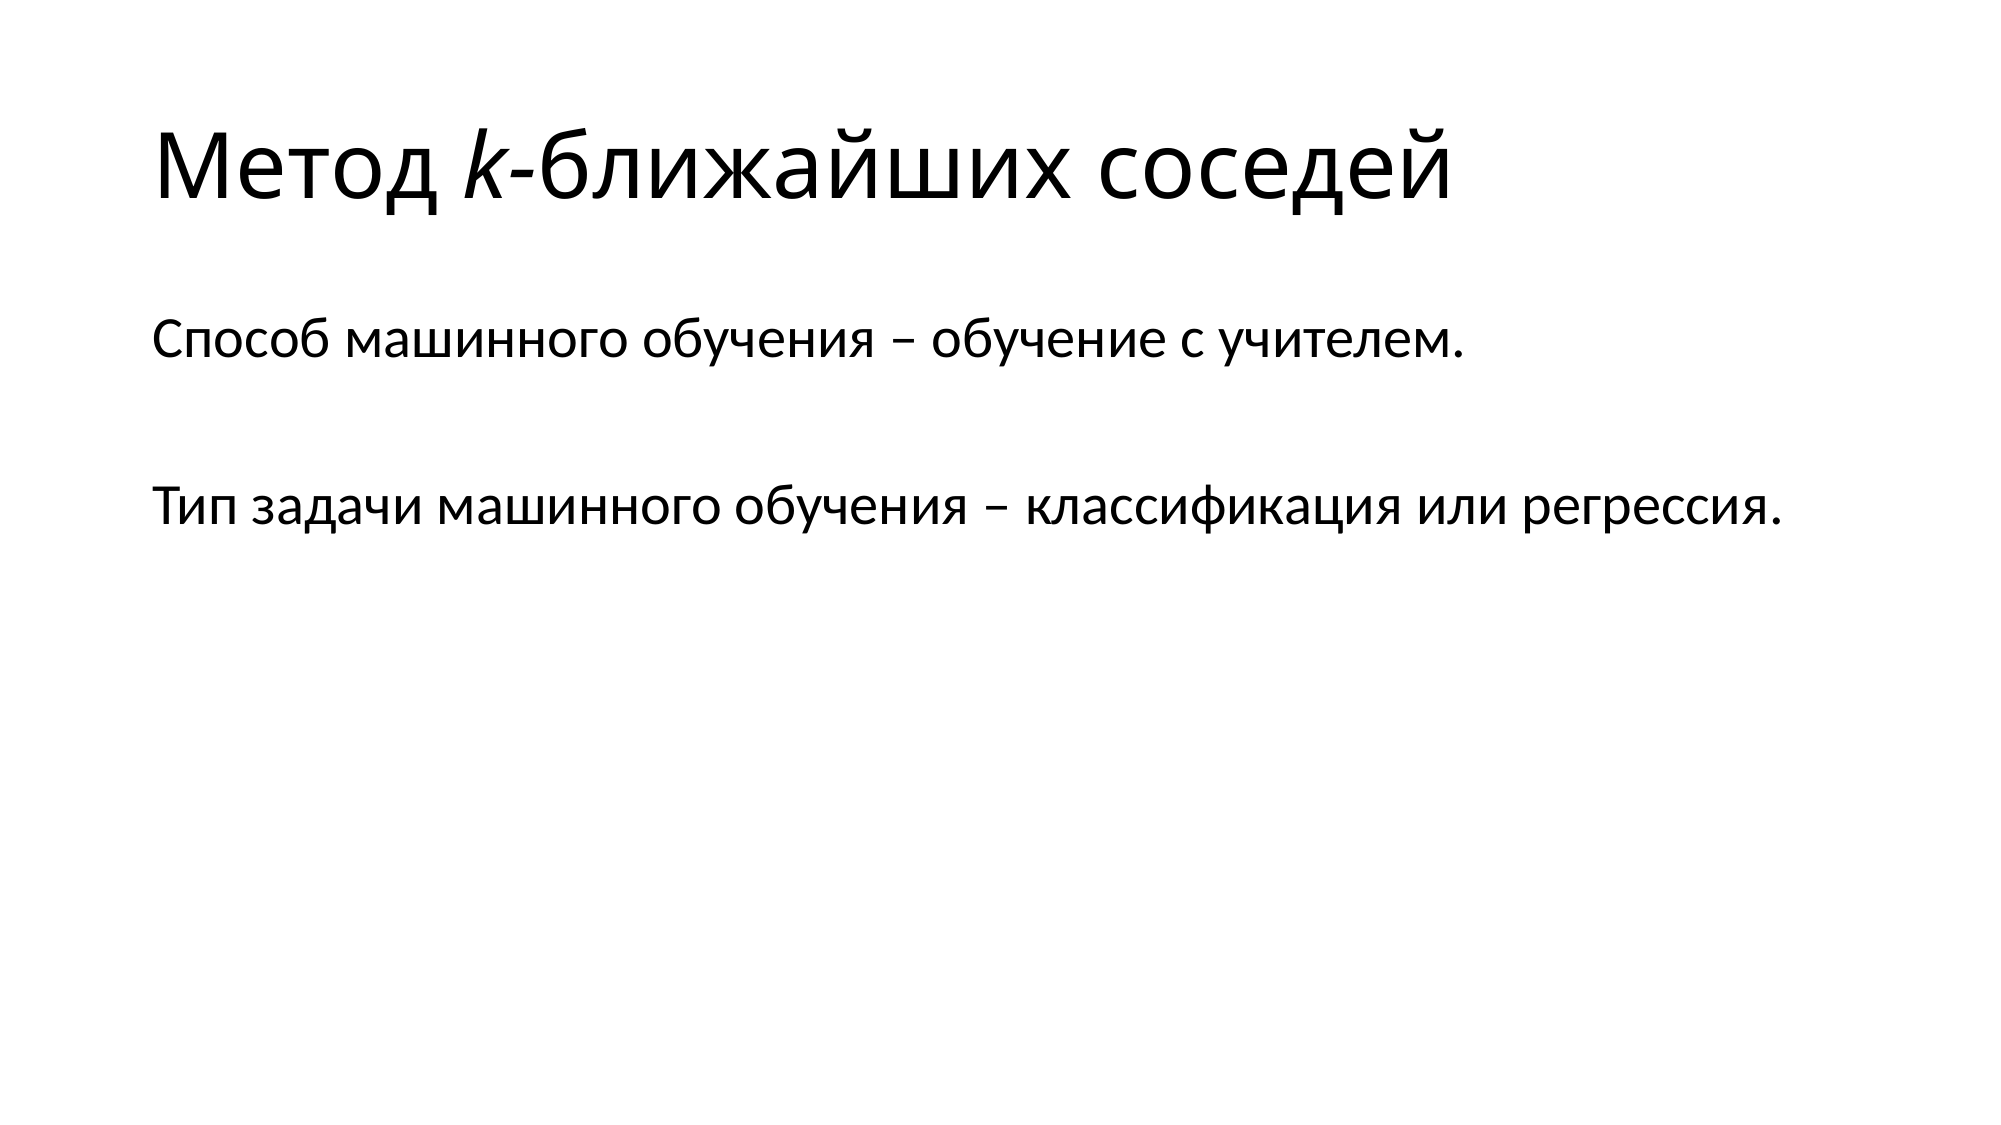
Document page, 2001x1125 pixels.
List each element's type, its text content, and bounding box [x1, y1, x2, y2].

title Метод k-ближайших соседей [137, 59, 1863, 278]
list Способ машинного обучения – обучение с учителем. Тип задачи машинного обучения – классификация или регрессия. [137, 299, 1863, 1014]
